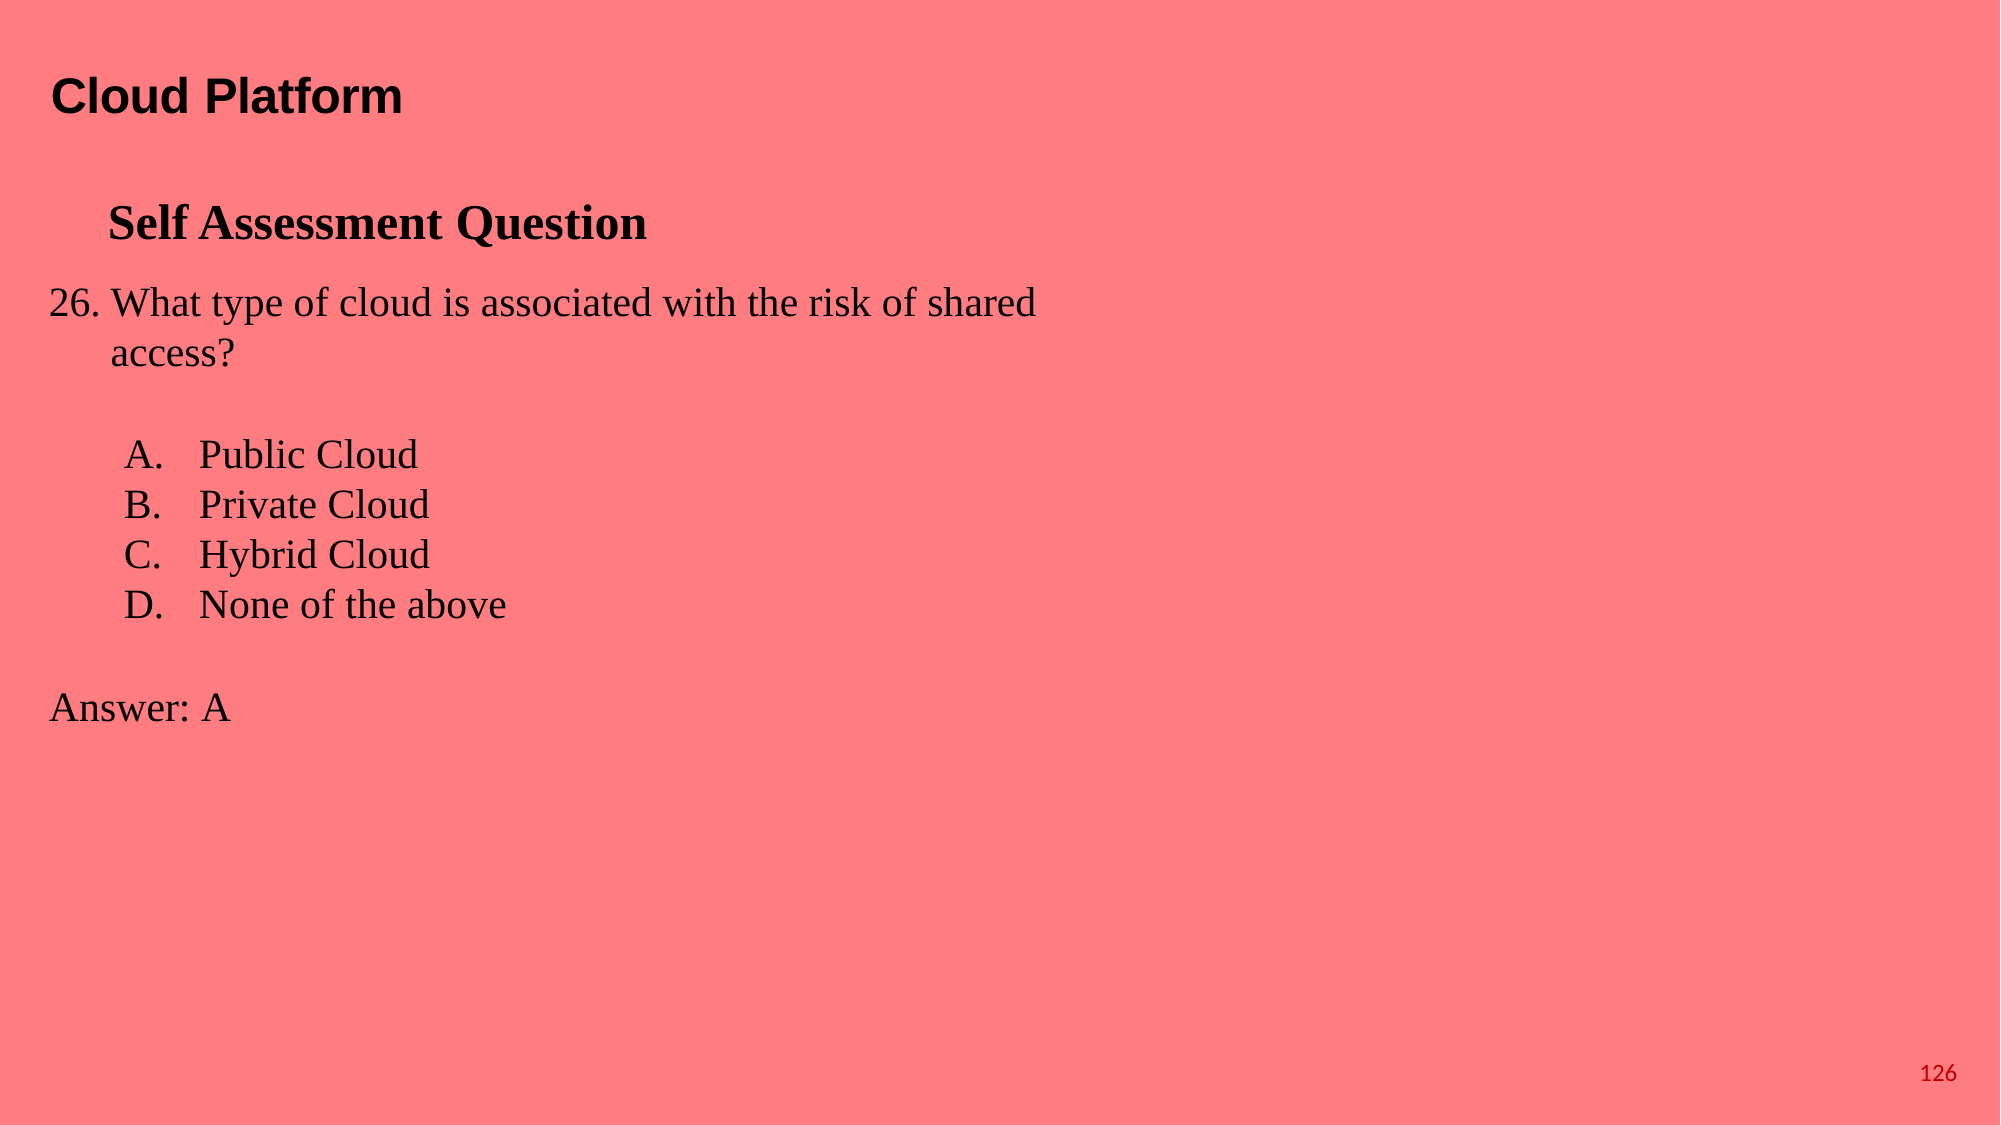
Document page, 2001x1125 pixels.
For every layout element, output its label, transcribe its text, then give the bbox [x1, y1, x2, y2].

title Cloud Platform [48, 61, 406, 251]
text_box 126 [1913, 1060, 1964, 1087]
text_box Self Assessment Question What type of cloud is associated with the risk of shared access? Public Cloud Private Cloud Hybrid Cloud None of the above Answer: A [46, 157, 1170, 730]
